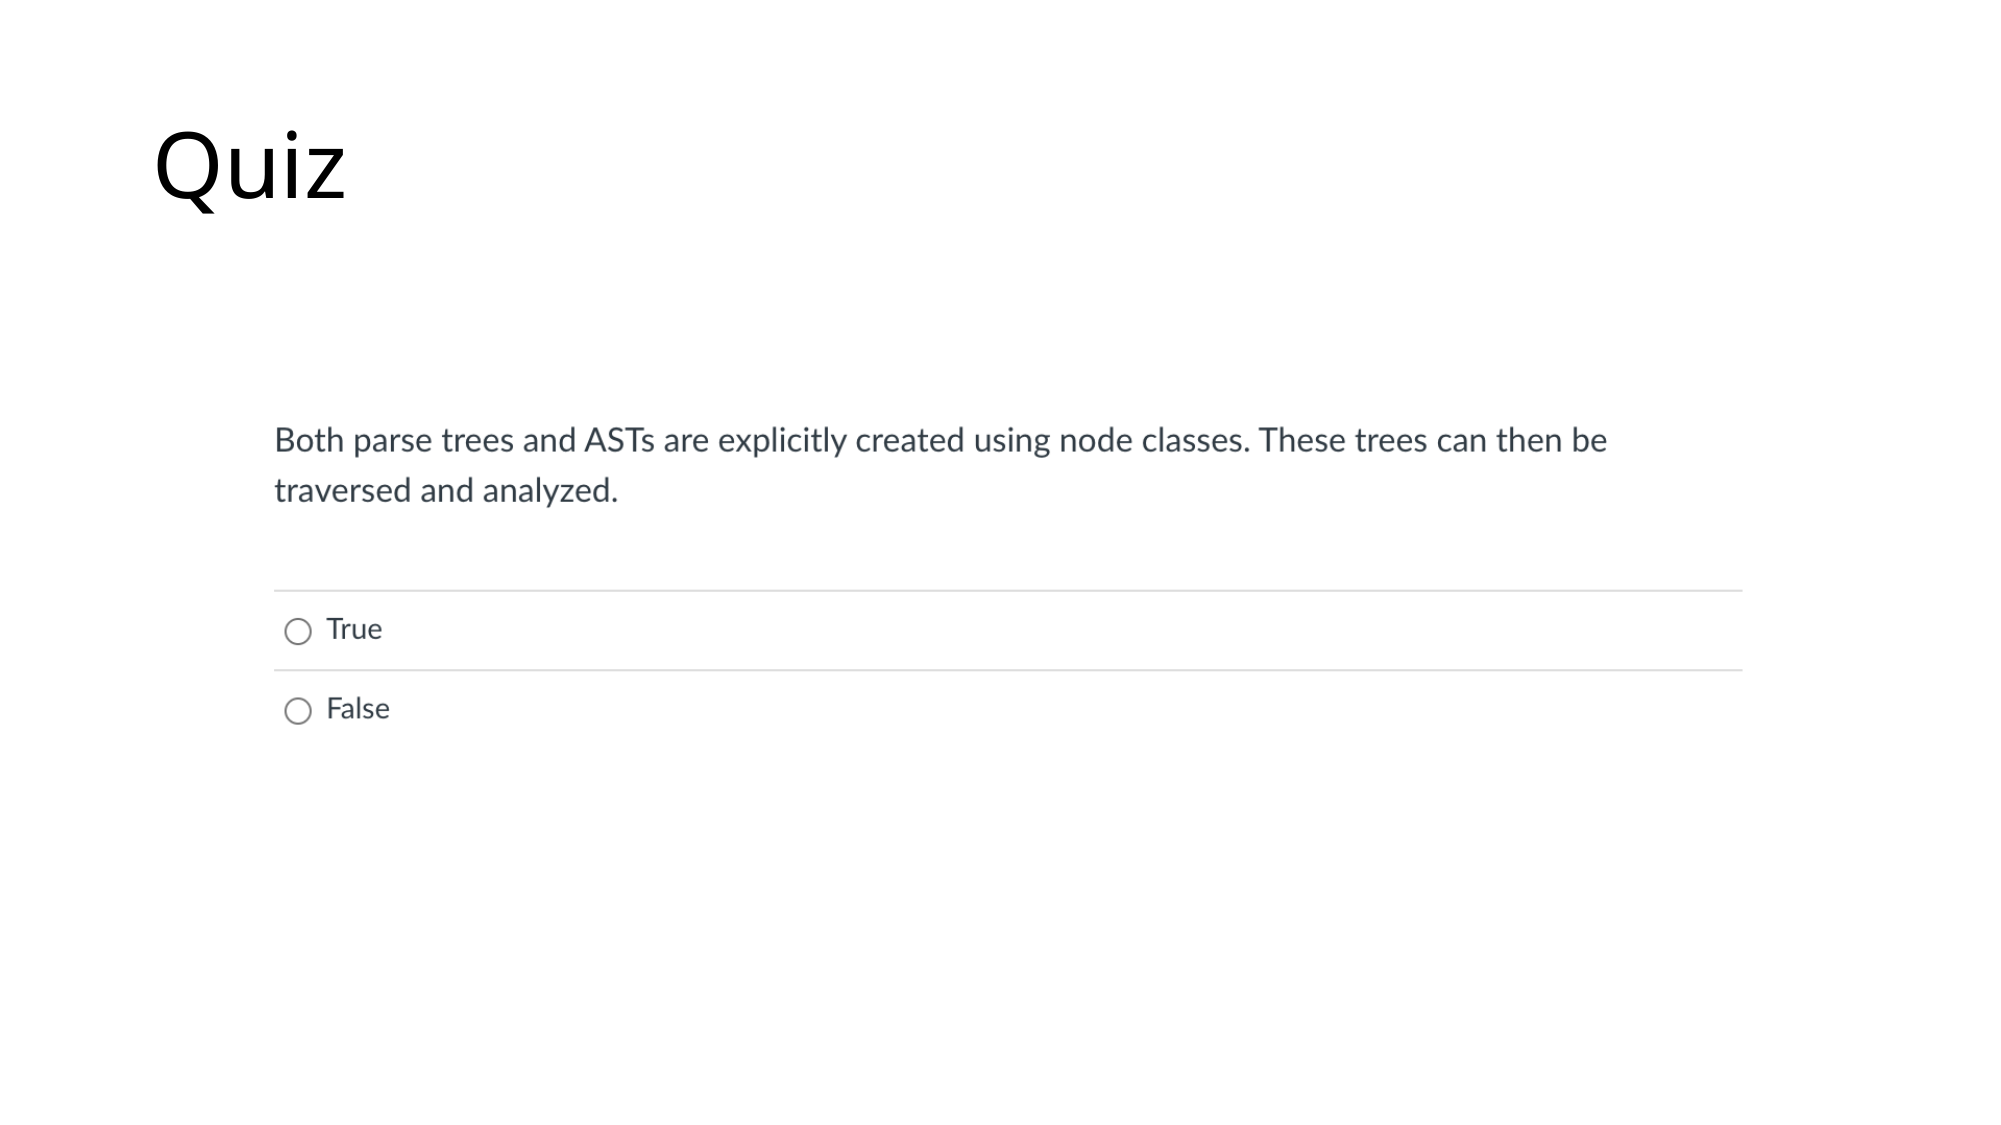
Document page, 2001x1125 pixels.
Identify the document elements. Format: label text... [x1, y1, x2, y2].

title Quiz [137, 59, 1863, 278]
picture [247, 371, 1753, 754]
